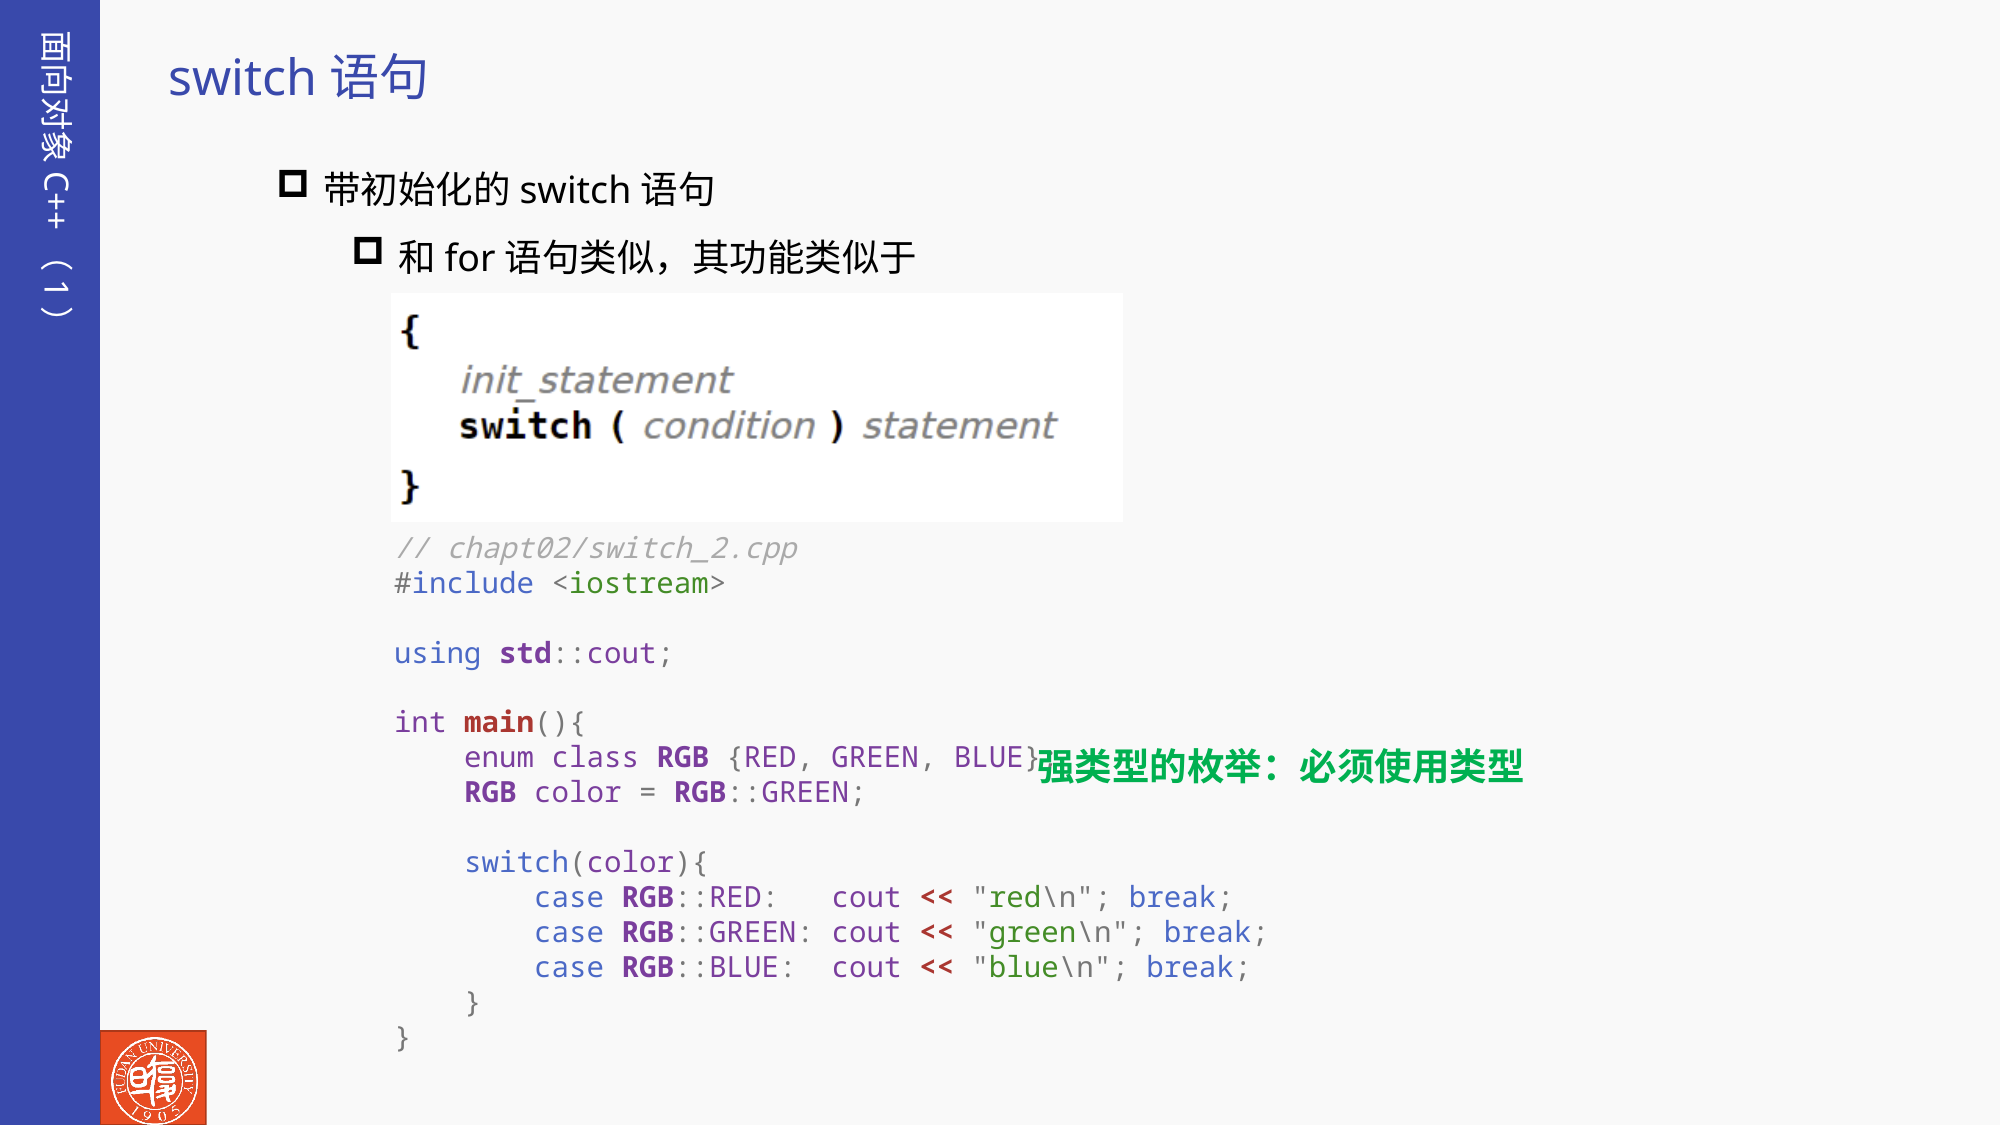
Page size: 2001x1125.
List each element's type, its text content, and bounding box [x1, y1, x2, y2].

text_box // chapt02/switch_2.cpp #include <iostream> using std::cout; int main(){ enum class RGB {RED, GREEN, BLUE}; RGB color = RGB::GREEN; switch(color){ case RGB::RED: cout << "red\n"; break; case RGB::GREEN: cout << "green\n"; break; case RGB::BLUE: cout << "blue\n"; break; } } [379, 521, 1380, 1061]
text_box 面向对象C++（1） [14, 15, 86, 316]
text_box 带初始化的switch语句 和for语句类似，其功能类似于 [261, 136, 1884, 556]
text_box 强类型的枚举：必须使用类型 [1022, 712, 1540, 795]
picture [391, 293, 1123, 522]
picture [111, 1037, 198, 1125]
text_box [0, 0, 101, 1125]
text_box switch语句 [153, 37, 445, 113]
